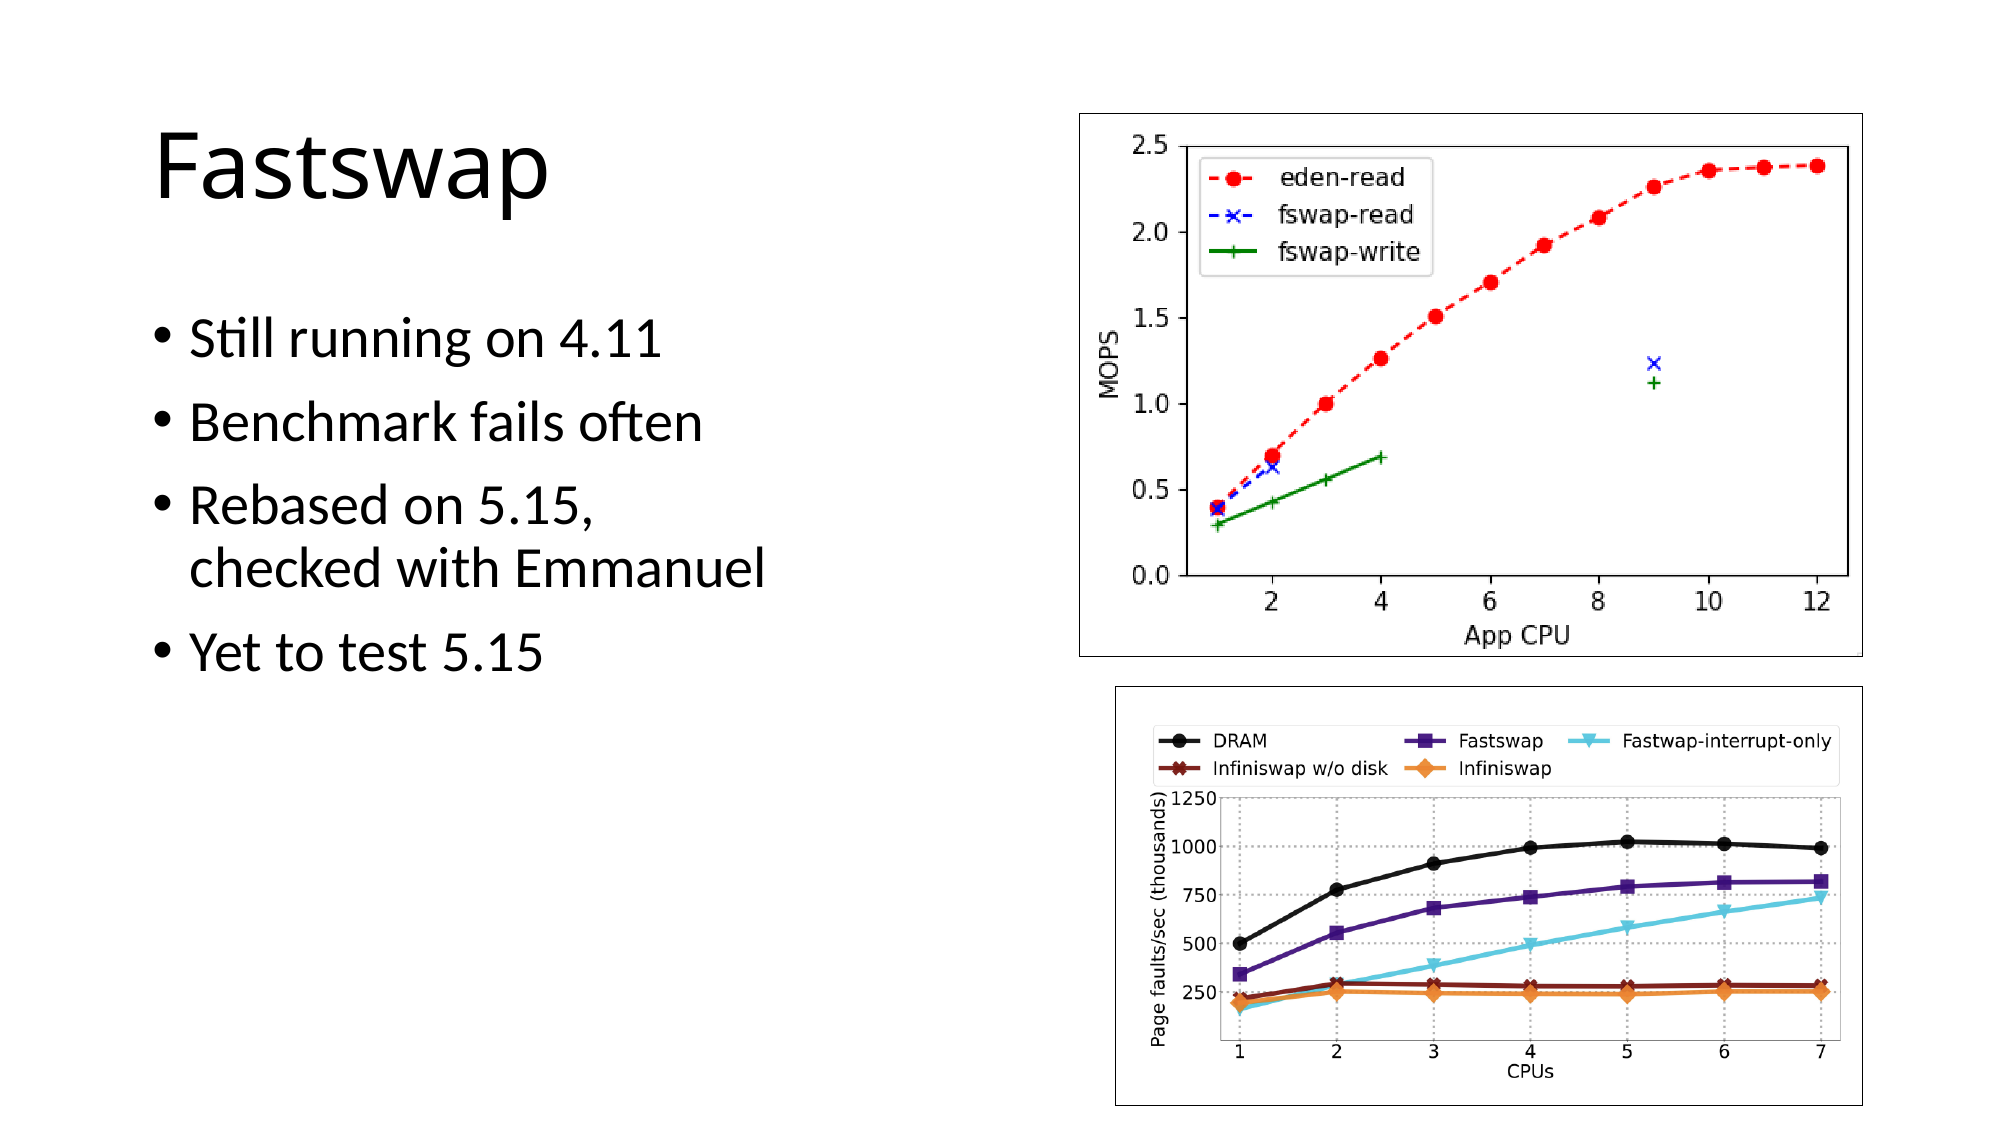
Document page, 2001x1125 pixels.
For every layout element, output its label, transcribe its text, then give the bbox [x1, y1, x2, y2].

list Still running on 4.11 Benchmark fails often Rebased on 5.15, checked with Emmanuel Yet to test 5.15 [137, 299, 794, 1014]
picture [1079, 113, 1863, 657]
picture [1114, 686, 1863, 1106]
title Fastswap [137, 59, 1863, 278]
